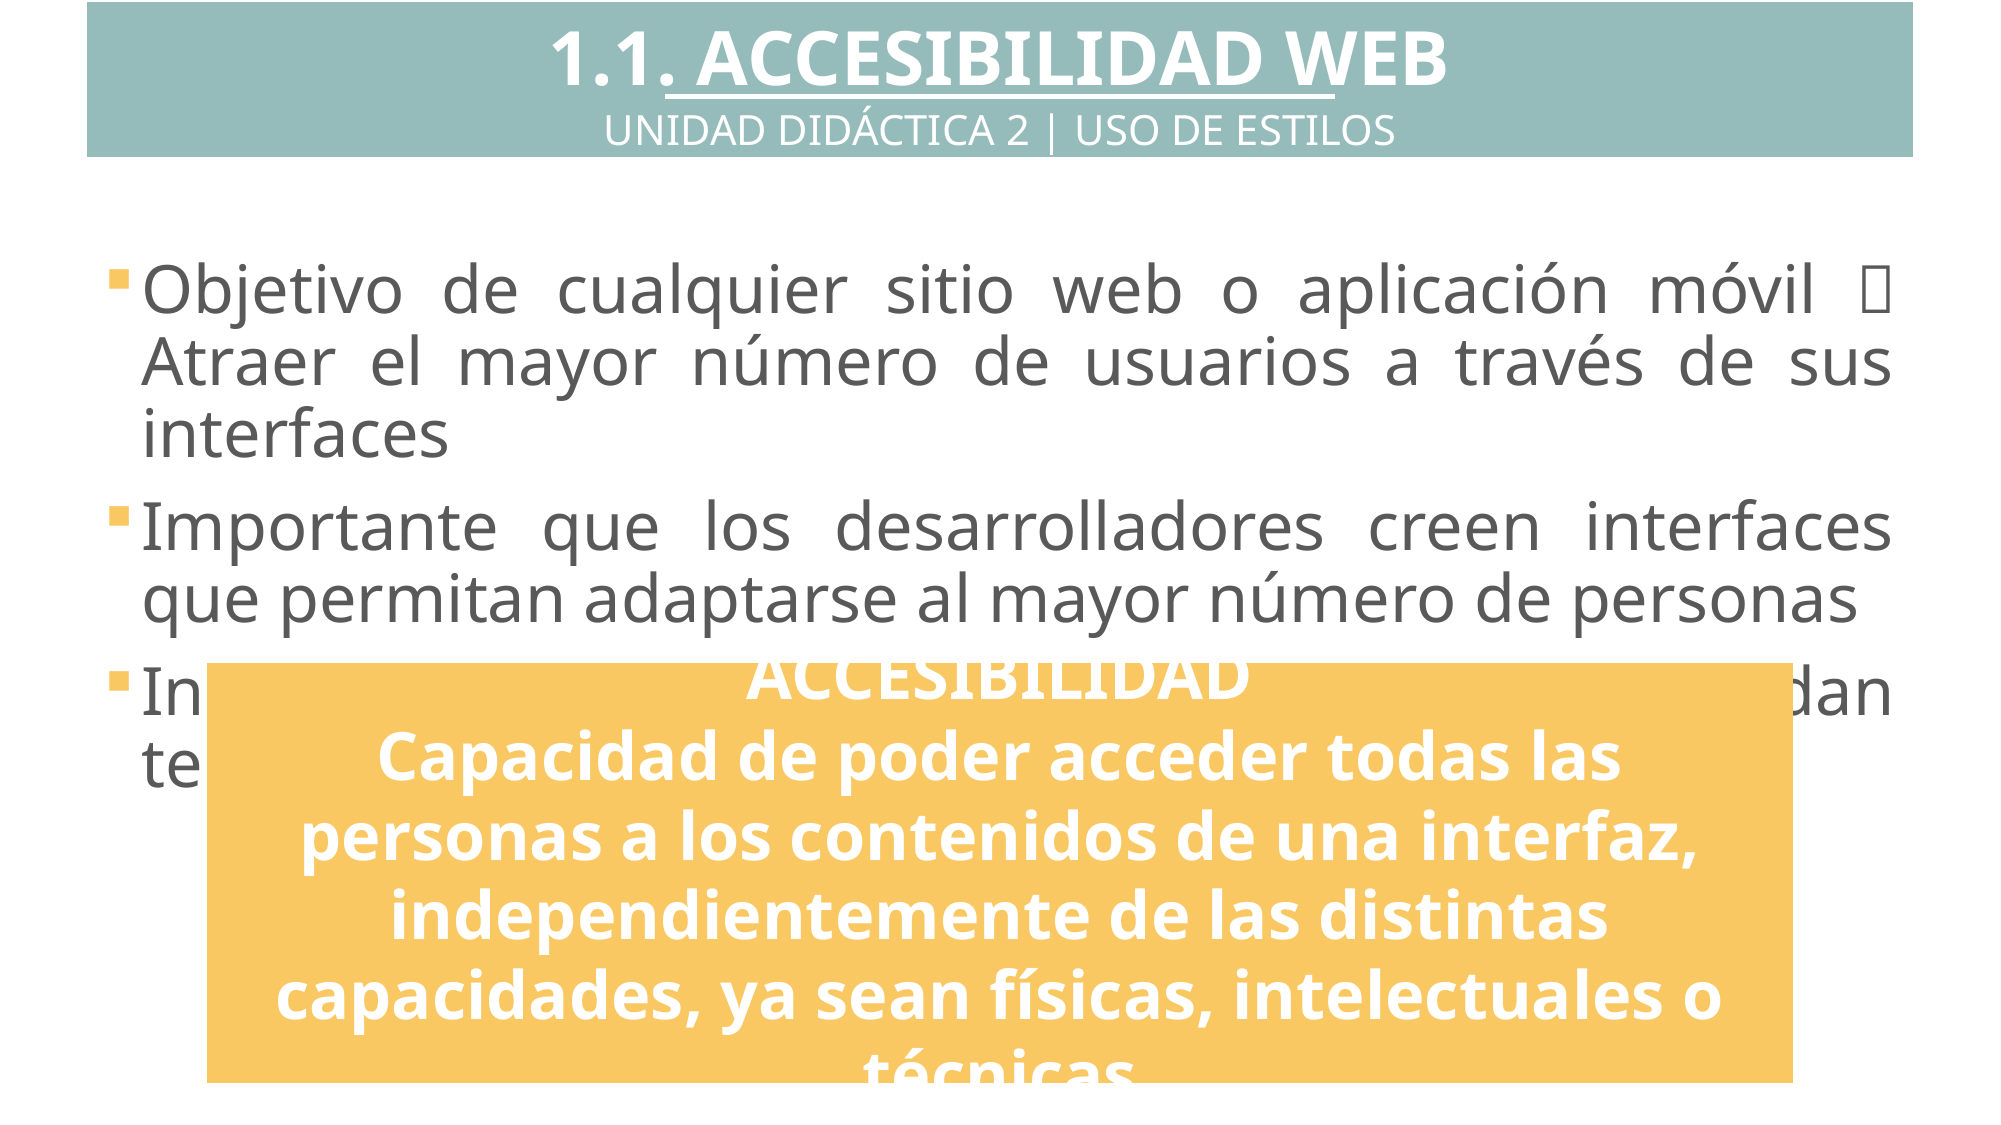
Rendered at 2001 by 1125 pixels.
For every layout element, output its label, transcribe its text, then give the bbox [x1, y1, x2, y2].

text_box UNIDAD DIDÁCTICA 2 | USO DE ESTILOS [87, 102, 1913, 157]
text_box 1.1. ACCESIBILIDAD WEB [87, 2, 1913, 102]
text_box ACCESIBILIDAD Capacidad de poder acceder todas las personas a los contenidos de una interfaz, independientemente de las distintas capacidades, ya sean físicas, intelectuales o técnicas [207, 663, 1793, 1083]
list Objetivo de cualquier sitio web o aplicación móvil  Atraer el mayor número de usuarios a través de sus interfaces Importante que los desarrolladores creen interfaces que permitan adaptarse al mayor número de personas Independientemente de la discapacidad que puedan tener [88, 248, 1912, 1082]
